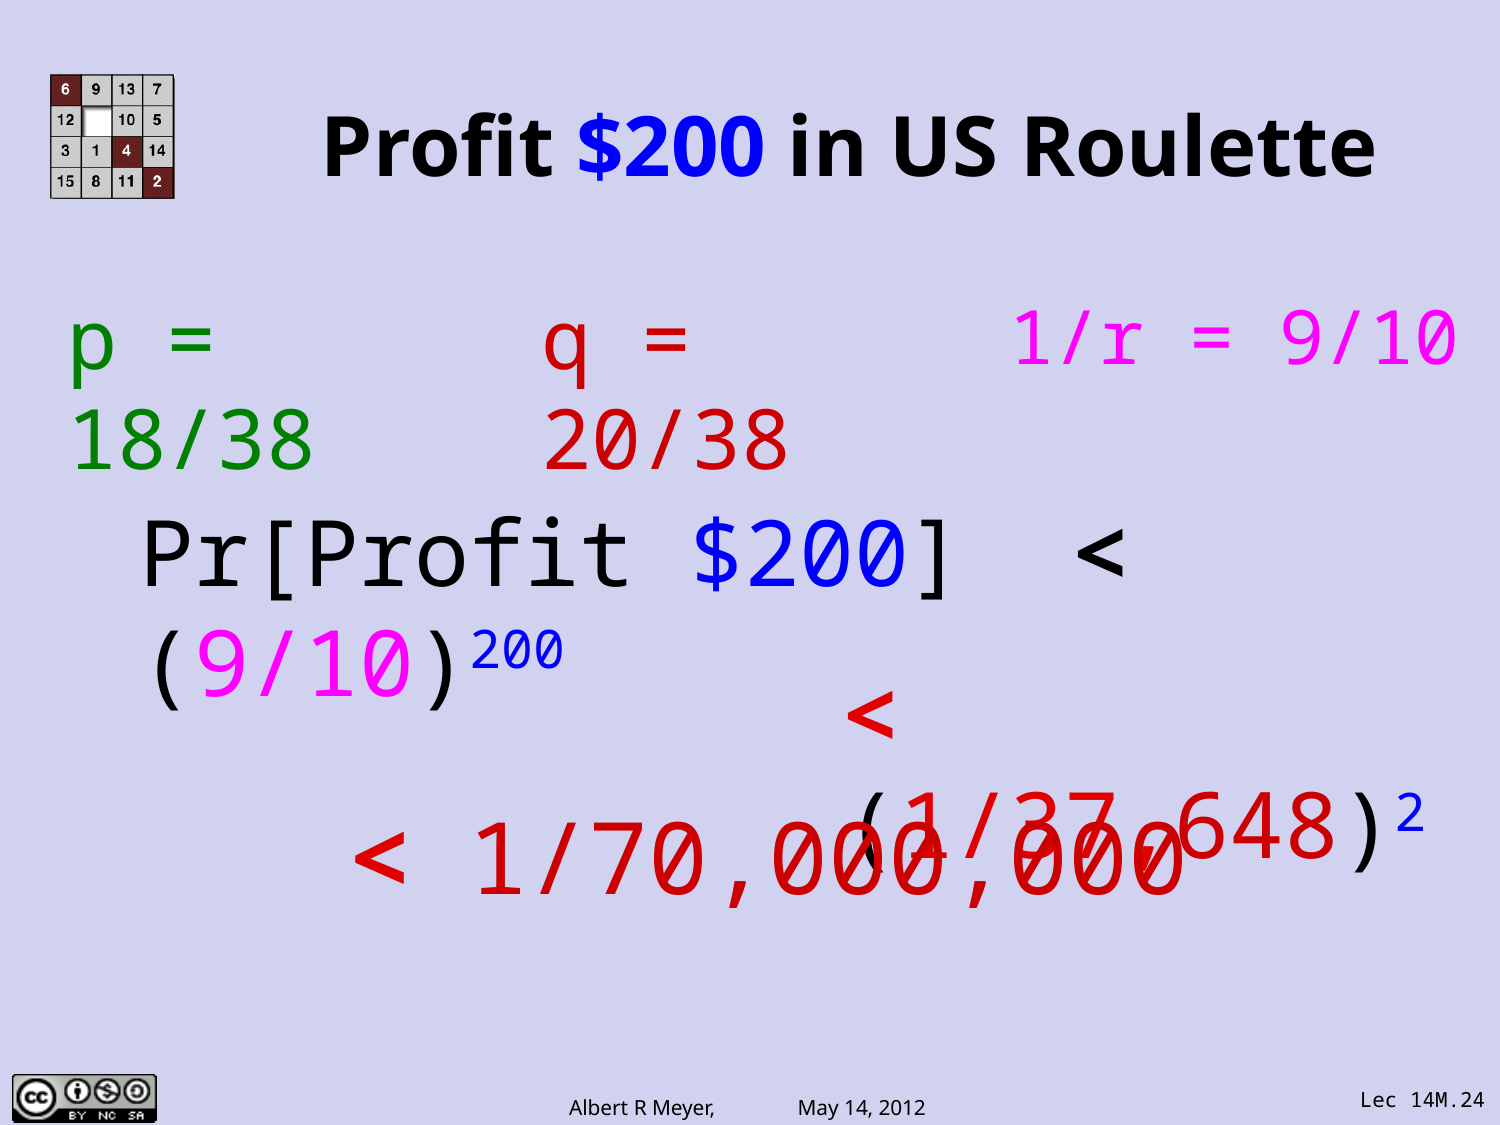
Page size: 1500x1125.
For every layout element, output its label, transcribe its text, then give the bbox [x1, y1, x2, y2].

slide_number Lec 14M.24 [1312, 1079, 1500, 1125]
text_box q = 20/38 [526, 278, 979, 487]
text_box Pr[Profit $200] < (9/10)200 [125, 487, 1438, 723]
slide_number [512, 1087, 983, 1125]
text_box p = 18/38 [52, 278, 491, 494]
title Profit $200 in US Roulette [236, 49, 1463, 238]
picture [50, 74, 175, 199]
text_box < (1/37,648)2 [829, 649, 1500, 885]
text_box < 1/70,000,000 [336, 787, 1204, 923]
text_box 1/r = 9/10 [994, 282, 1474, 387]
picture [12, 1074, 157, 1123]
